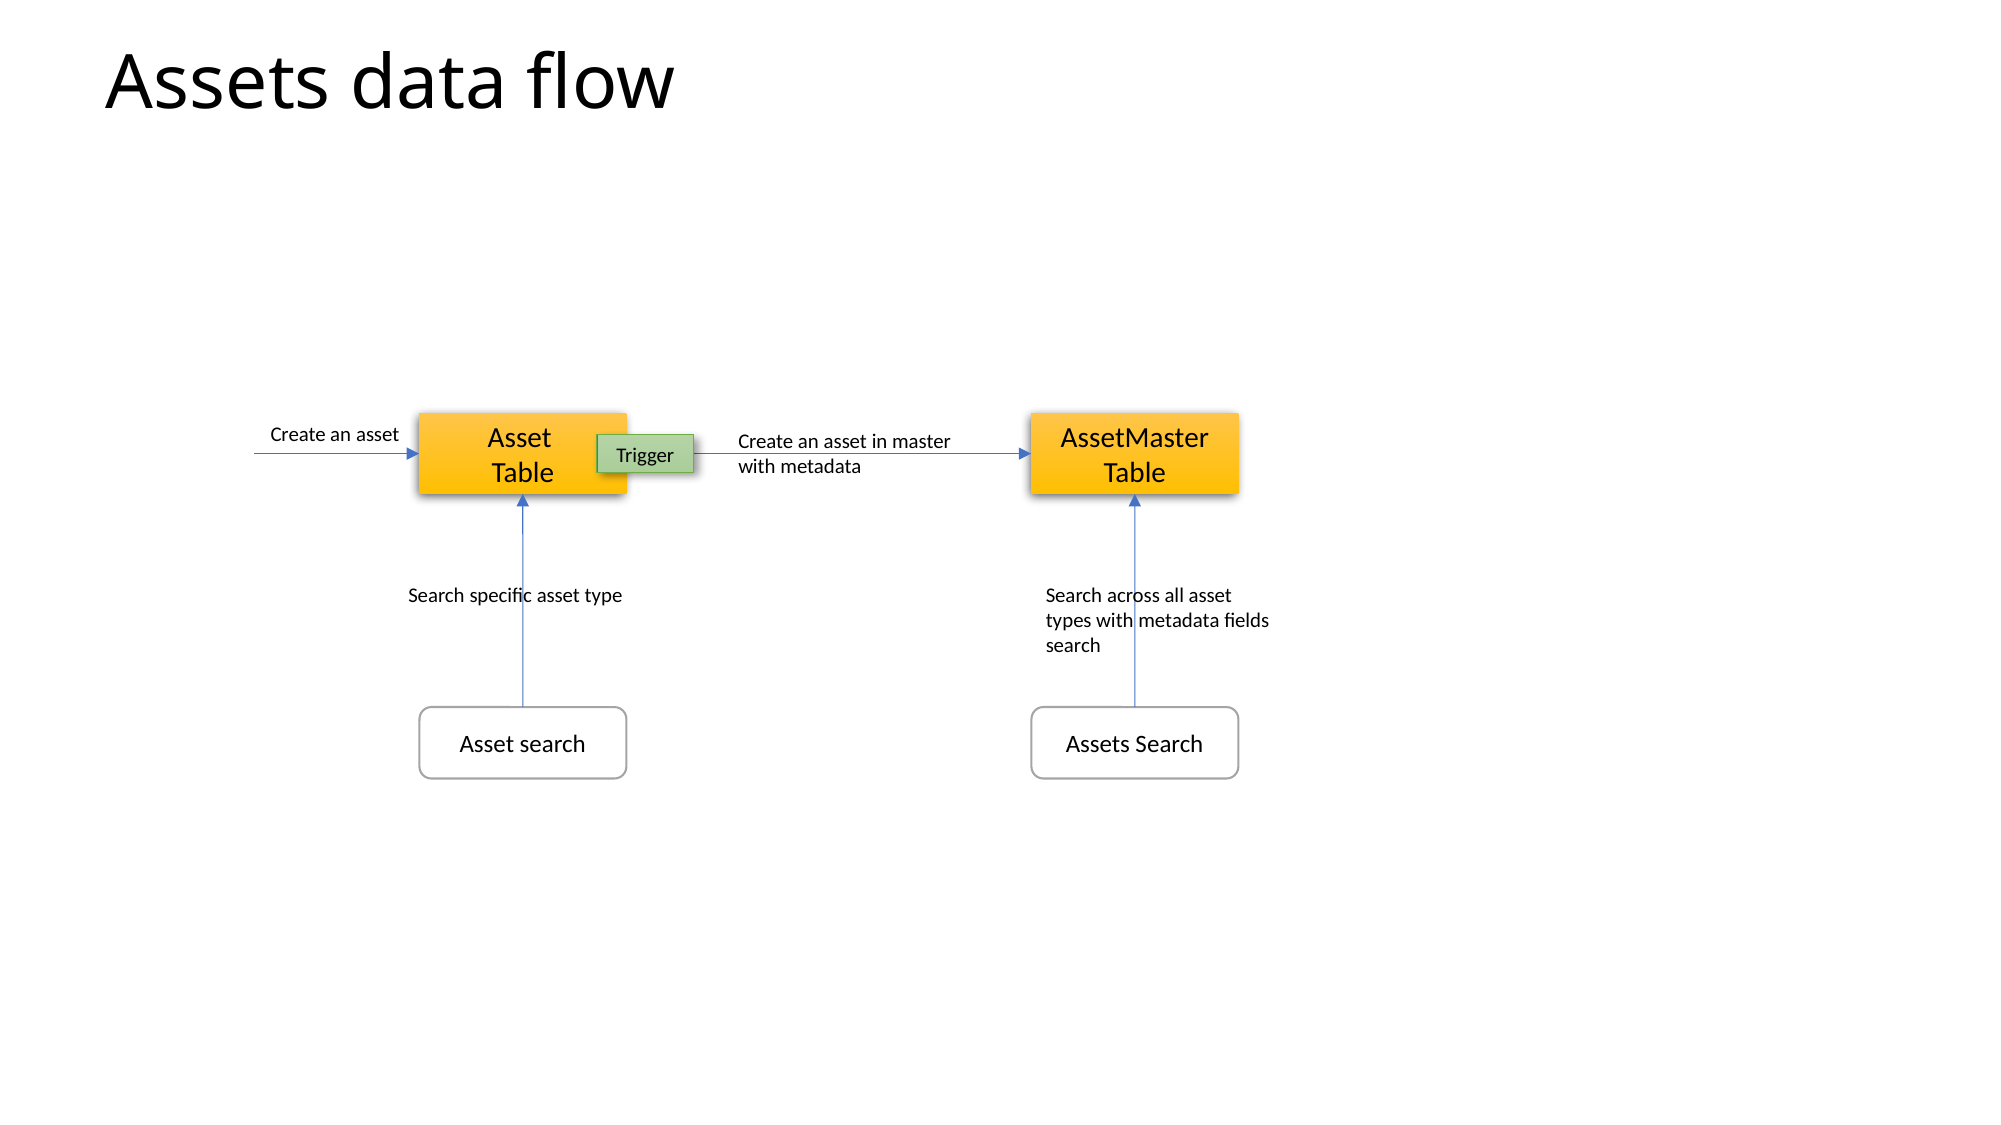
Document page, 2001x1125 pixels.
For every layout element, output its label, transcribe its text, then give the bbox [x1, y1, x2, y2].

text_box Asset Table [419, 413, 627, 494]
text_box Search specific asset type [393, 574, 522, 614]
text_box Search across all asset types with metadata fields search [1031, 574, 1134, 665]
text_box Create an asset in master with metadata [723, 454, 983, 486]
text_box Assets data flow [91, 0, 1908, 170]
text_box Search specific asset type [523, 574, 653, 614]
text_box Create an asset [255, 413, 415, 453]
text_box Trigger [596, 434, 694, 473]
text_box Asset search [418, 705, 628, 780]
text_box AssetMaster Table [1031, 413, 1239, 494]
text_box Assets Search [1030, 705, 1240, 780]
text_box Search across all asset types with metadata fields search [1135, 574, 1290, 665]
text_box Create an asset in master with metadata [723, 420, 983, 453]
